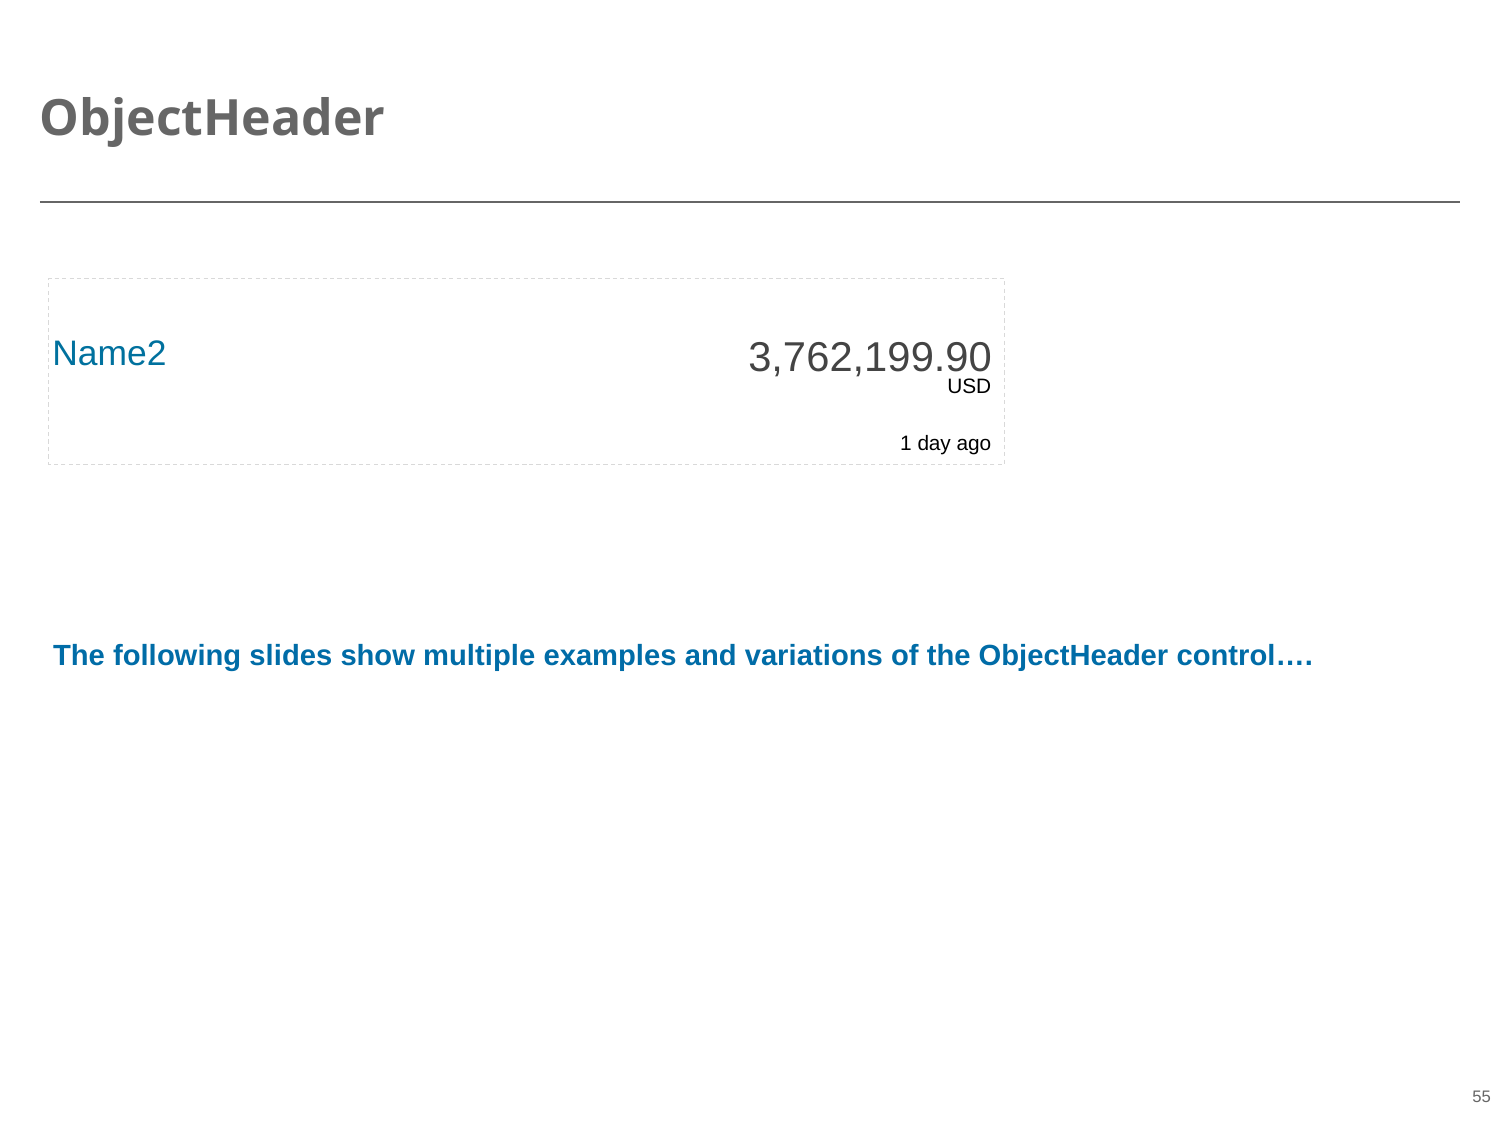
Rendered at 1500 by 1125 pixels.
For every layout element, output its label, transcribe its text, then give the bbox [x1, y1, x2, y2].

list The following slides show multiple examples and variations of the ObjectHeader control…. [53, 635, 1447, 998]
title ObjectHeader [39, 53, 1460, 178]
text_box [48, 278, 1005, 465]
